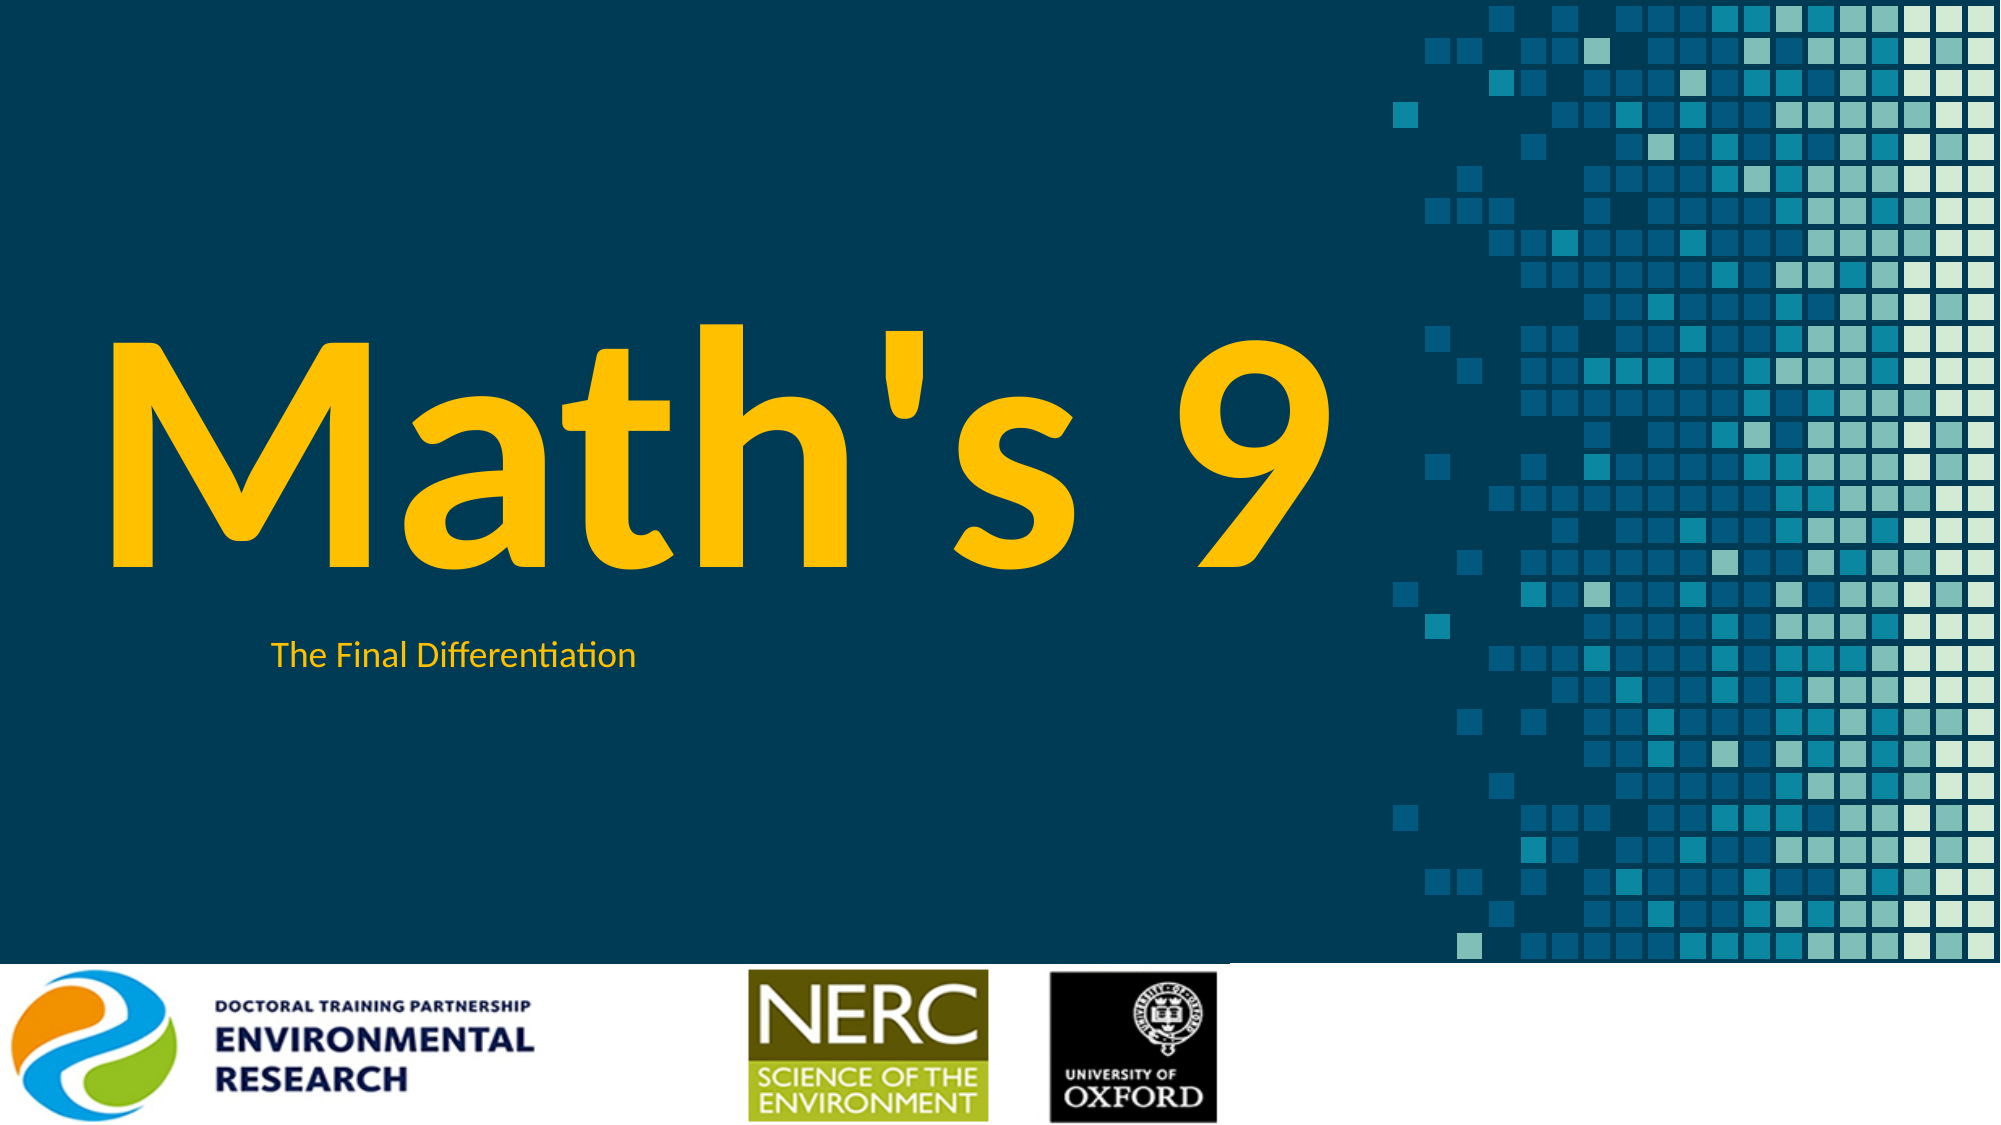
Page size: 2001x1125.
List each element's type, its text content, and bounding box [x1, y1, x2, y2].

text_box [0, 964, 2000, 1125]
text_box The Final Differentiation [256, 623, 1305, 683]
text_box Math's 9 [21, 214, 1408, 645]
